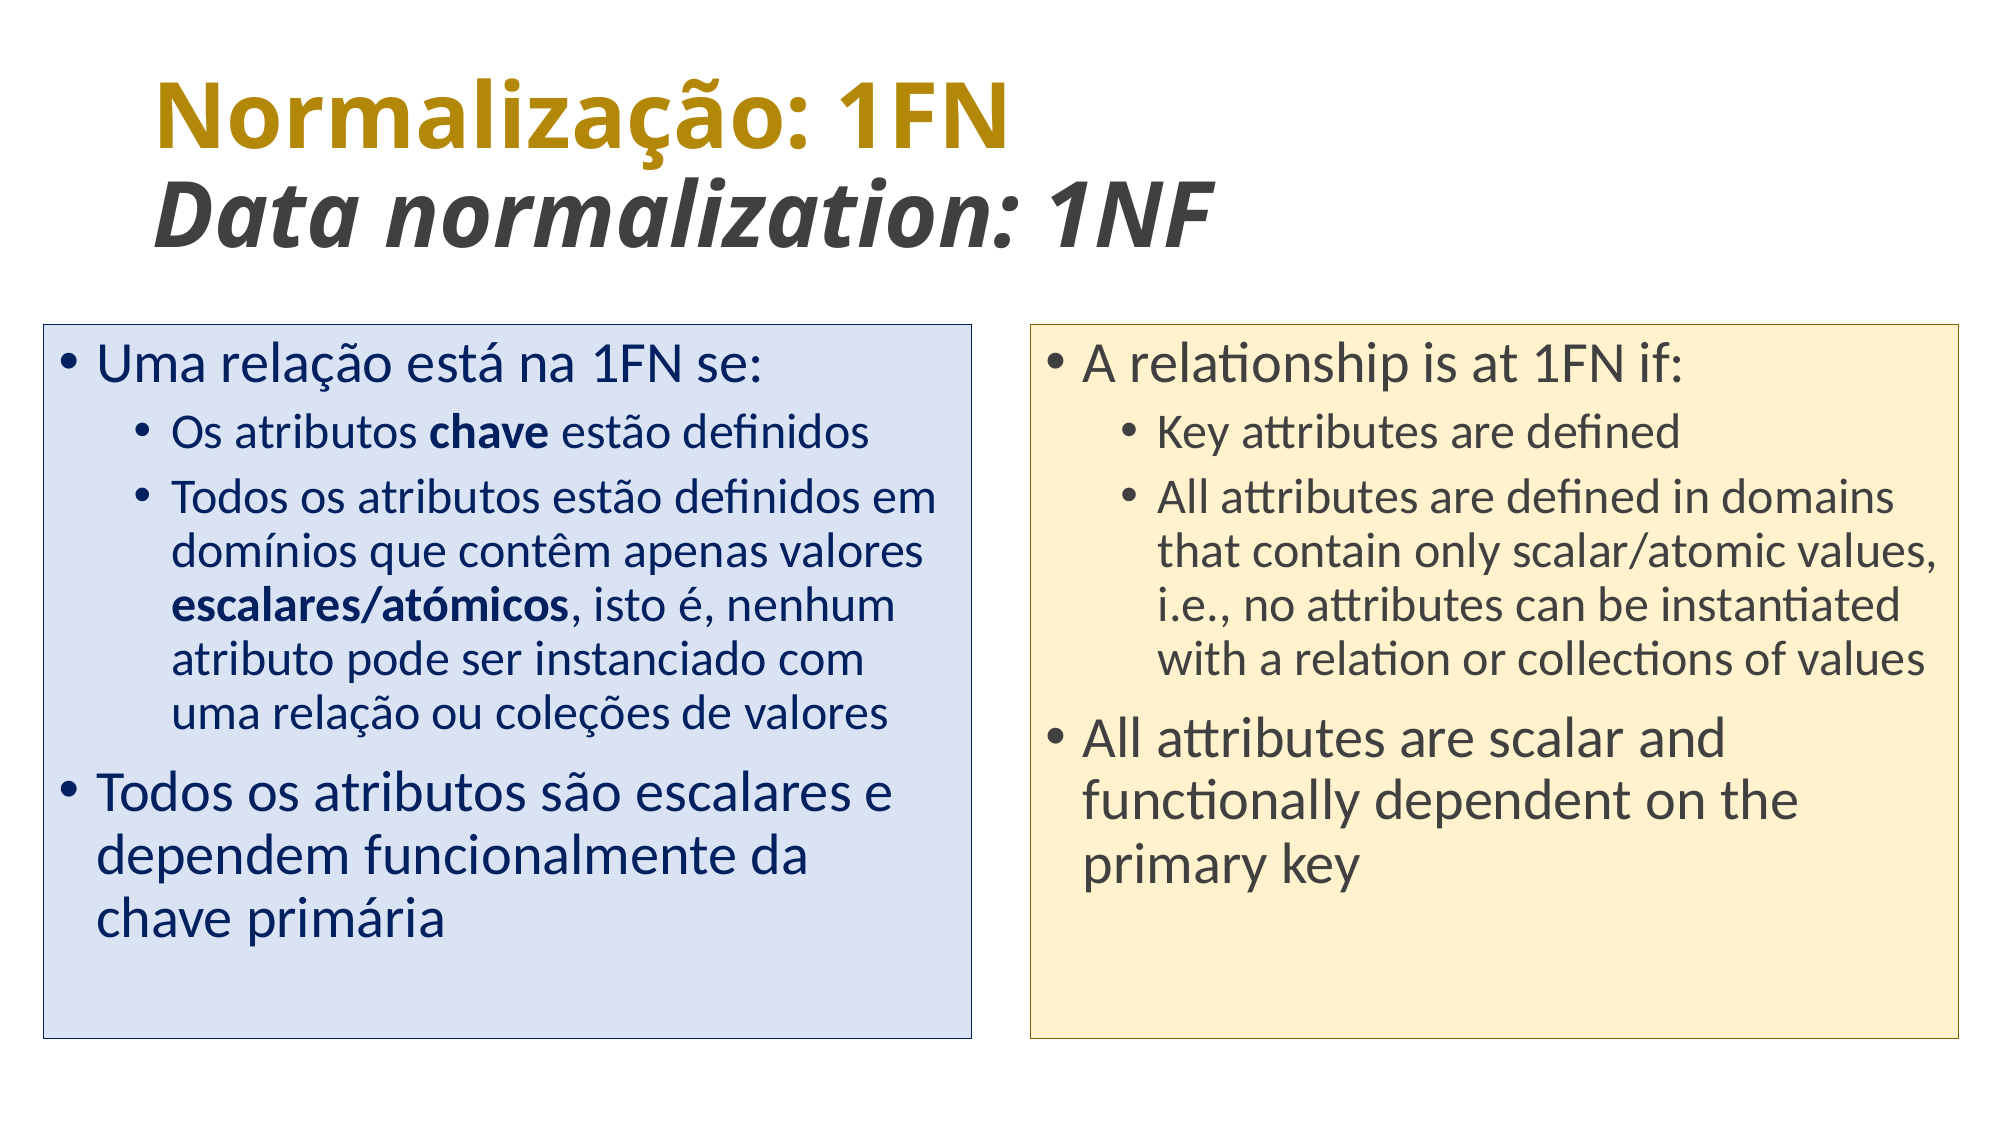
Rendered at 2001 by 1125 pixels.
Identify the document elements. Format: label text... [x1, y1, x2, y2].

text_box A relationship is at 1FN if: Key attributes are defined All attributes are defined in domains that contain only scalar/atomic values, i.e., no attributes can be instantiated with a relation or collections of values All attributes are scalar and functionally dependent on the primary key [1030, 324, 1959, 1039]
list Uma relação está na 1FN se: Os atributos chave estão definidos Todos os atributos estão definidos em domínios que contêm apenas valores escalares/atómicos, isto é, nenhum atributo pode ser instanciado com uma relação ou coleções de valores Todos os atributos são escalares e dependem funcionalmente da chave primária [43, 324, 972, 1039]
title Normalização: 1FN Data normalization: 1NF [137, 59, 1863, 278]
